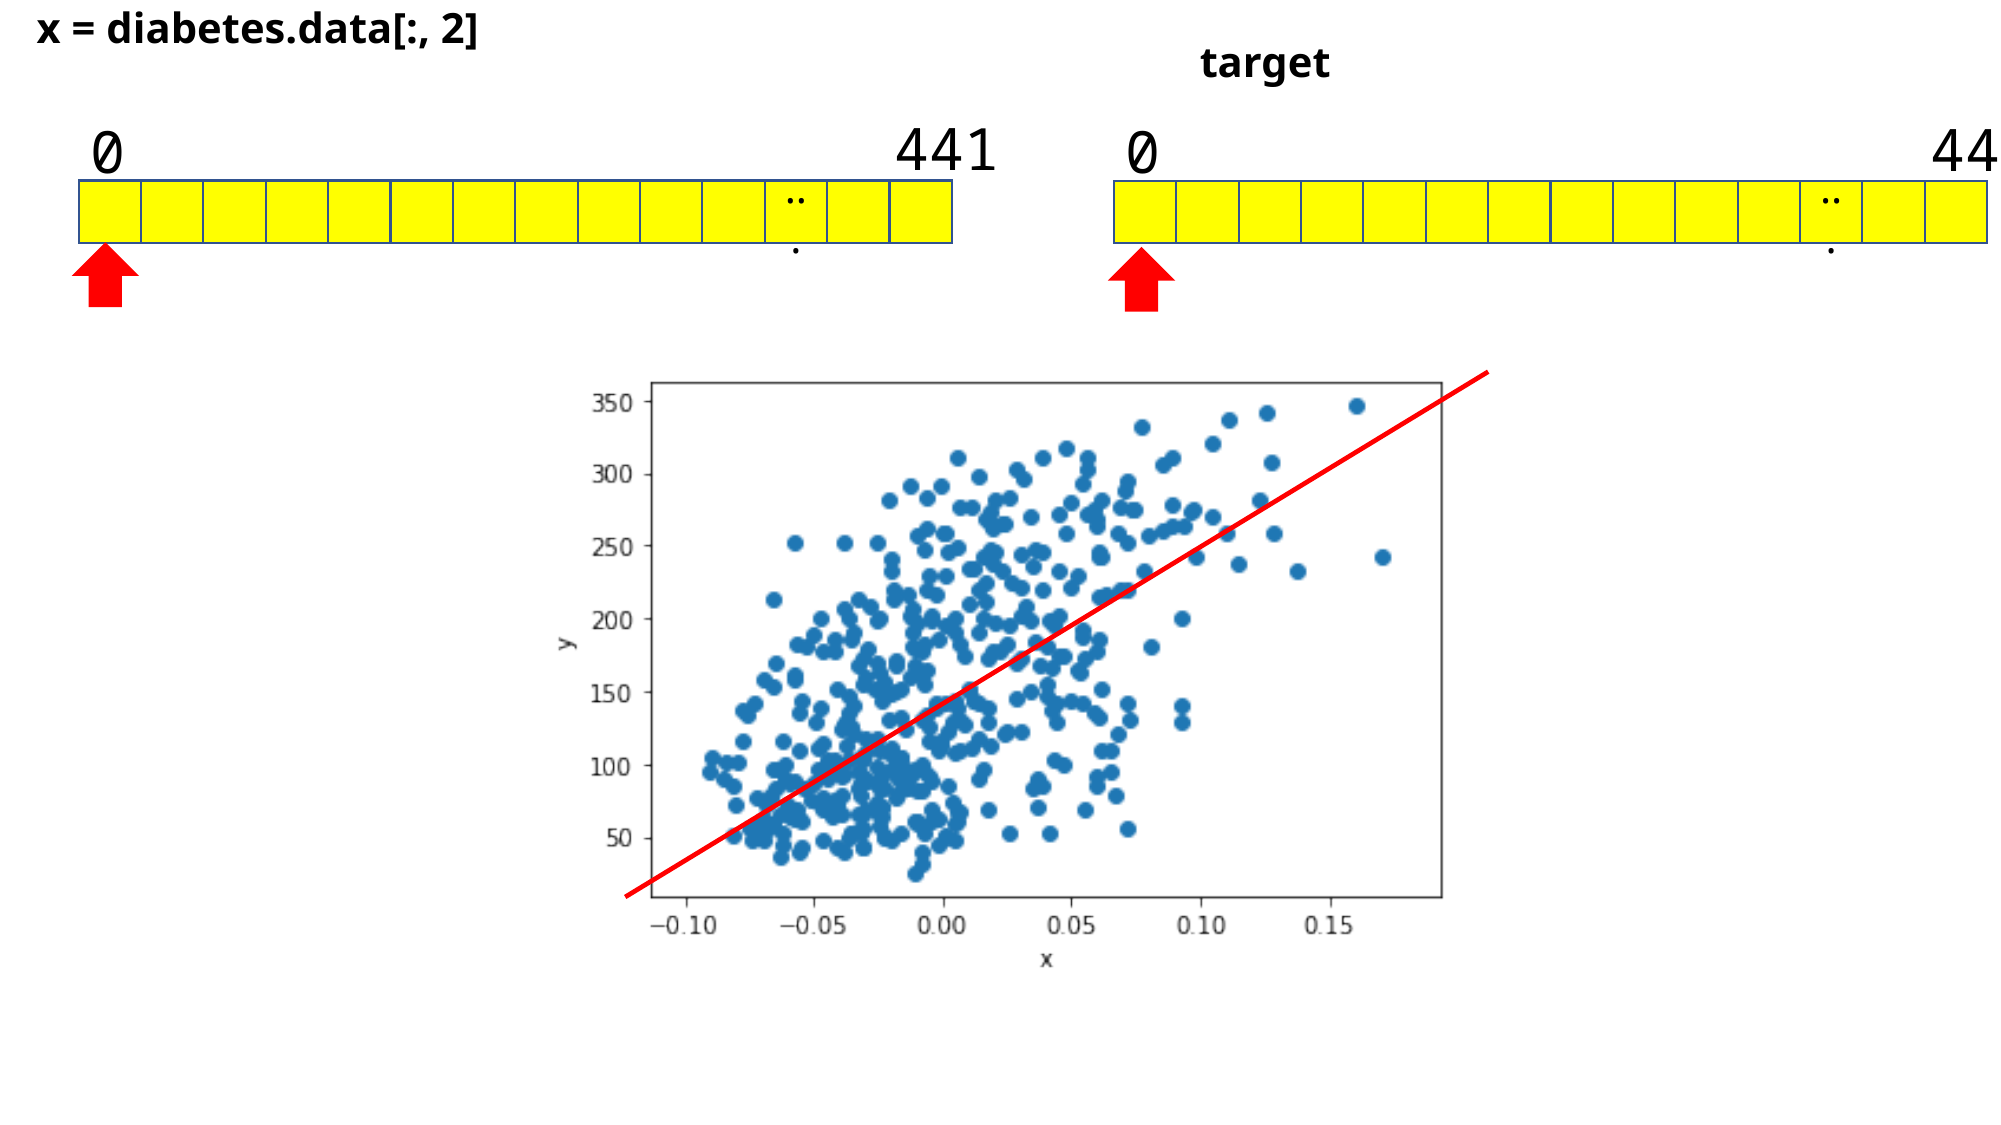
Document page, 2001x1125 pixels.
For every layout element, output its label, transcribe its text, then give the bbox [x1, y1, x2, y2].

text_box 441 [880, 105, 1015, 190]
text_box [389, 179, 452, 244]
text_box [1113, 193, 1175, 244]
text_box target [1185, 22, 1355, 89]
text_box 441 [1915, 105, 2000, 191]
text_box [1175, 180, 1238, 244]
text_box [327, 179, 389, 244]
text_box [1362, 180, 1425, 244]
text_box [202, 179, 265, 244]
text_box [889, 190, 953, 244]
text_box [1425, 180, 1487, 244]
text_box [78, 193, 140, 244]
text_box [71, 242, 140, 308]
text_box [1612, 180, 1674, 244]
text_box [625, 371, 1489, 898]
text_box x = diabetes.data[:, 2] [21, 0, 550, 55]
text_box [1238, 180, 1300, 244]
text_box [265, 179, 327, 244]
picture [540, 368, 1458, 987]
text_box [1107, 246, 1176, 312]
text_box 0 [75, 107, 141, 193]
text_box ... [1799, 180, 1861, 244]
text_box [1924, 191, 1988, 244]
text_box [701, 179, 764, 244]
text_box ... [764, 179, 826, 244]
text_box [1861, 180, 1924, 244]
text_box [514, 179, 577, 244]
text_box [826, 179, 889, 244]
text_box [1550, 180, 1612, 244]
text_box [1737, 180, 1799, 244]
text_box [639, 179, 701, 244]
text_box [577, 179, 639, 244]
text_box 0 [1110, 108, 1176, 193]
text_box [1674, 180, 1737, 244]
text_box [1487, 180, 1550, 244]
text_box [452, 179, 514, 244]
text_box [140, 179, 202, 244]
text_box [1300, 180, 1362, 244]
